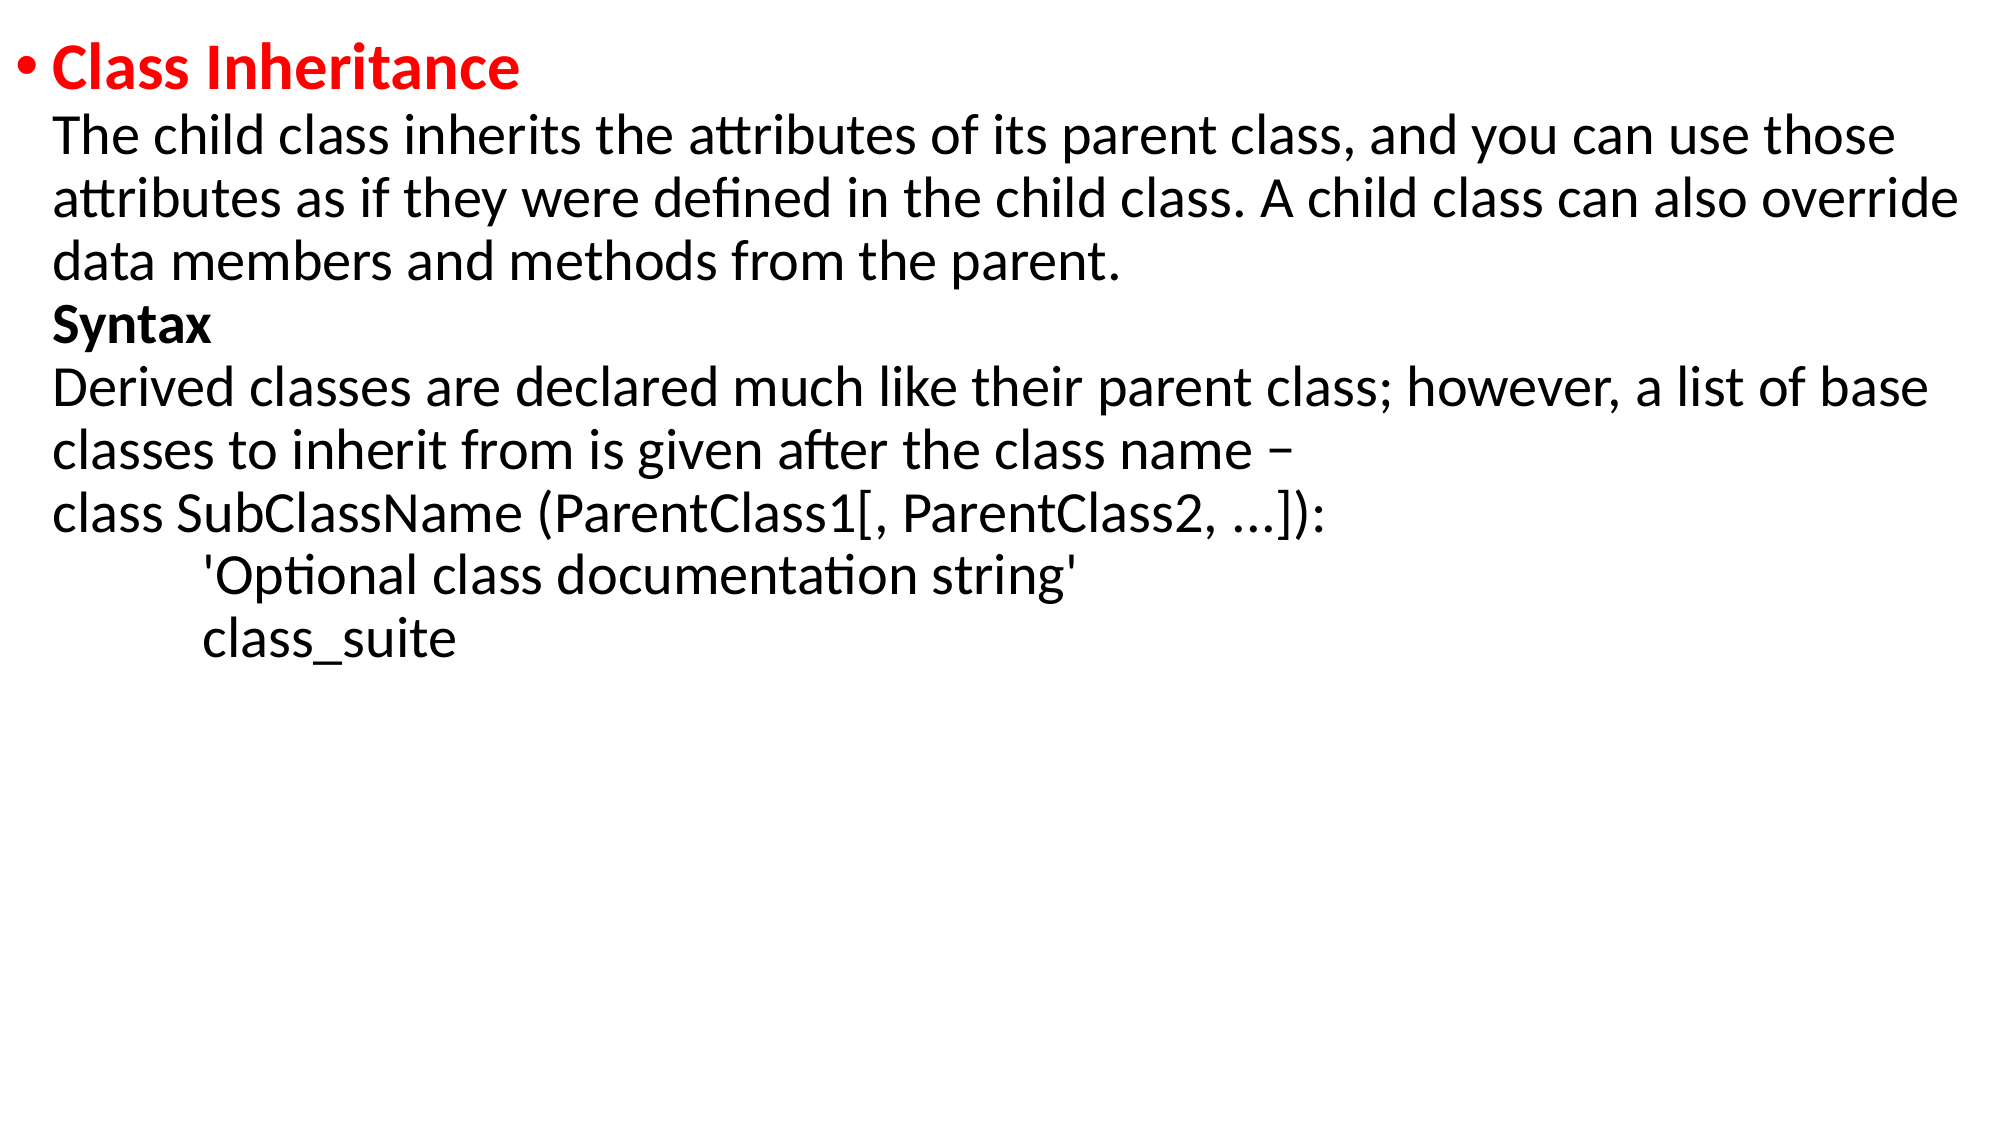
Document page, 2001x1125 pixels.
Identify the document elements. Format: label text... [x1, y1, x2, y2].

list Class Inheritance The child class inherits the attributes of its parent class, and you can use those attributes as if they were defined in the child class. A child class can also override data members and methods from the parent. Syntax Derived classes are declared much like their parent class; however, a list of base classes to inherit from is given after the class name − class SubClassName (ParentClass1[, ParentClass2, ...]): 'Optional class documentation string' class_suite [0, 24, 1980, 1104]
